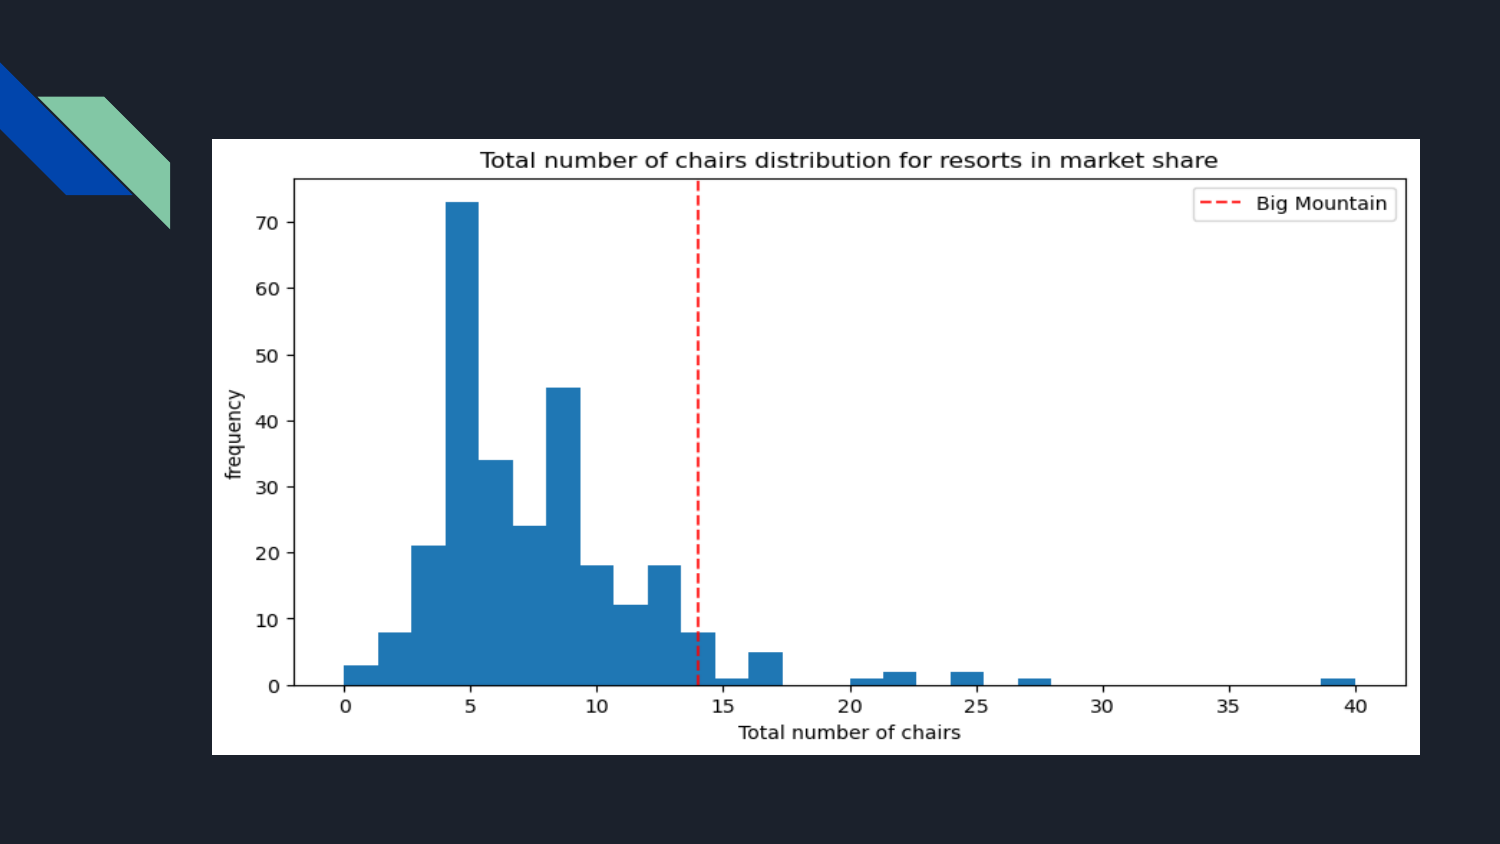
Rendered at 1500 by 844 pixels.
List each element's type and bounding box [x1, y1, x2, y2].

picture [212, 139, 1420, 756]
